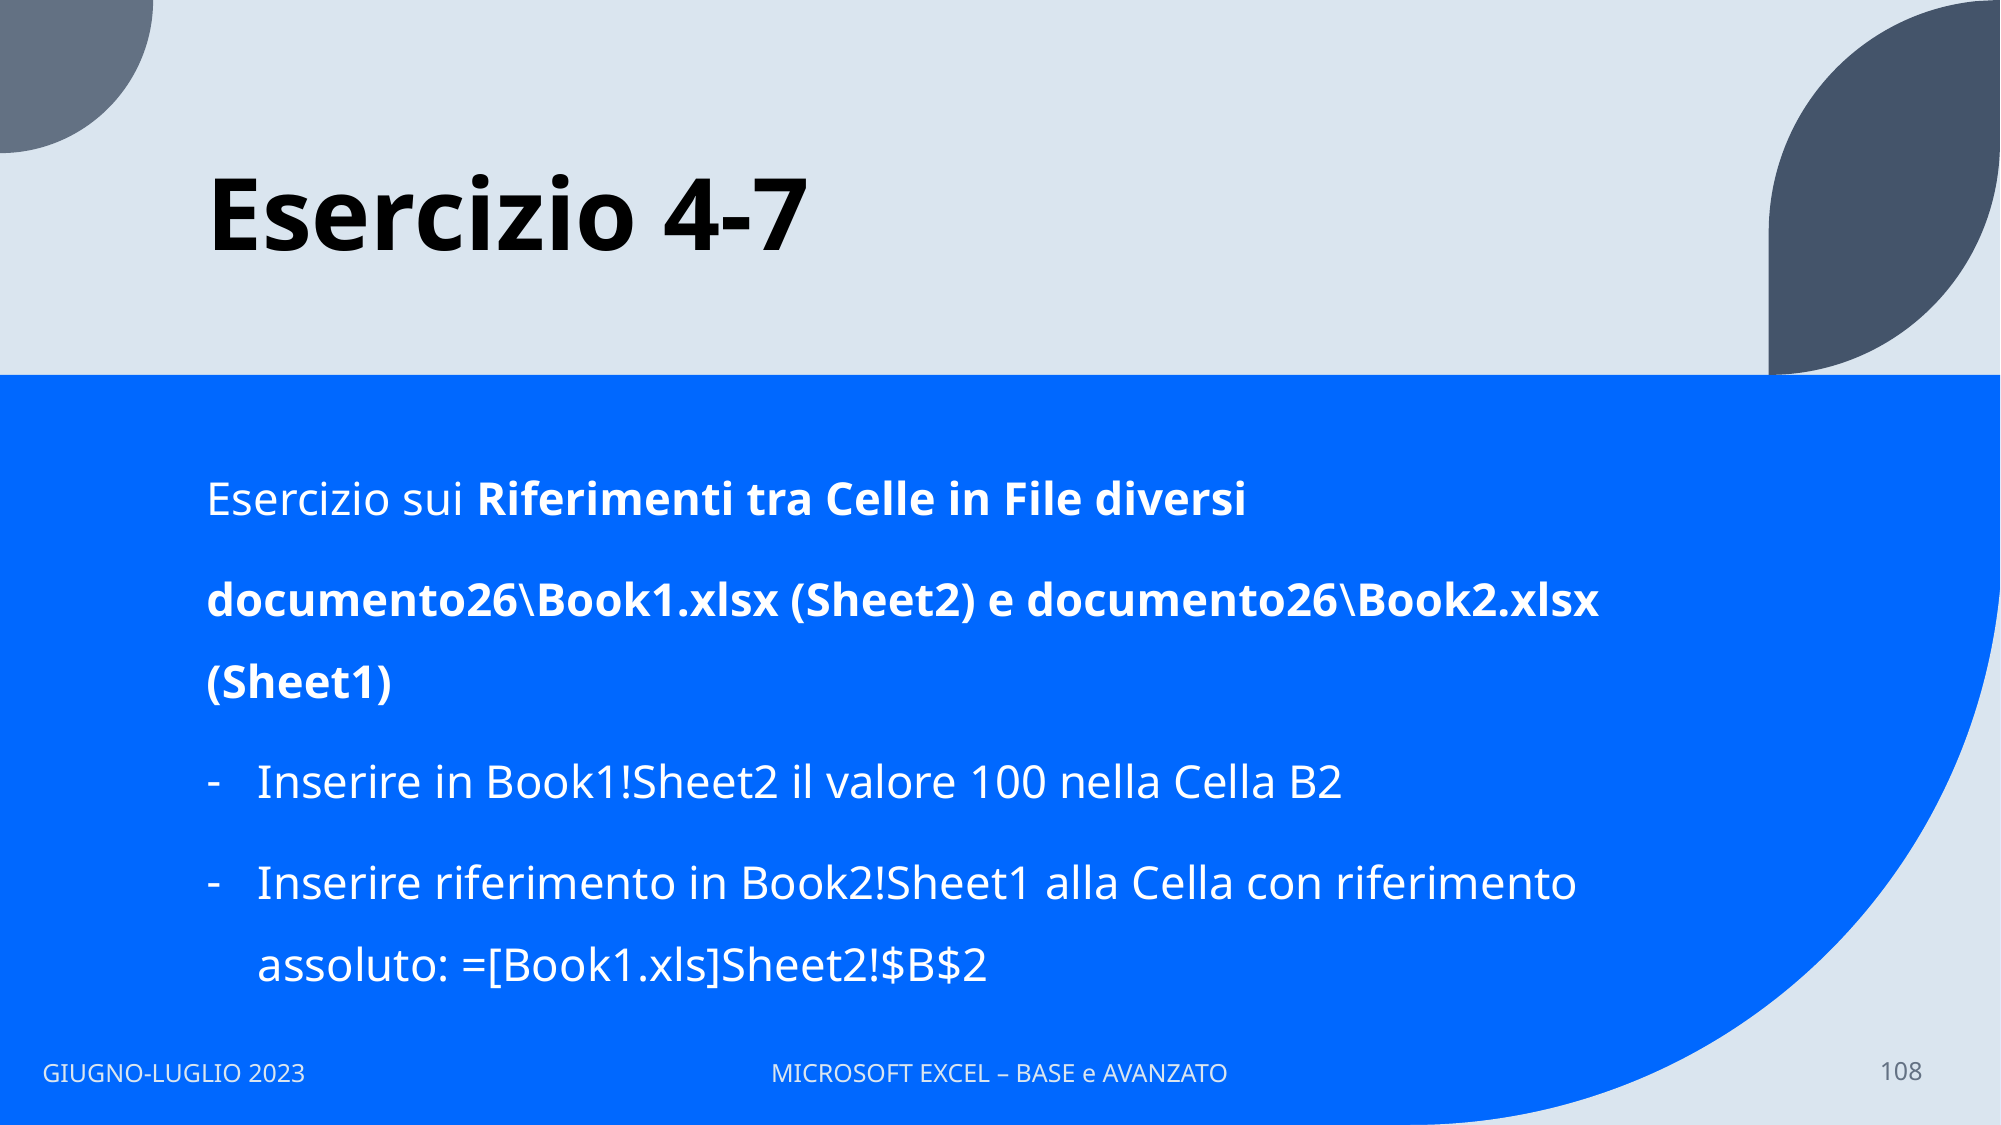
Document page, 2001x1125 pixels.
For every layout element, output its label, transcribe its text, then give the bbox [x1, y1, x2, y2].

slide_number 108 [1674, 1042, 1938, 1103]
slide_number GIUGNO-LUGLIO 2023 [27, 1042, 478, 1103]
list Esercizio sui Riferimenti tra Celle in File diversi documento26\Book1.xlsx (Sheet2) e documento26\Book2.xlsx (Sheet1) Inserire in Book1!Sheet2 il valore 100 nella Cella B2 Inserire riferimento in Book2!Sheet1 alla Cella con riferimento assoluto: =[Book1.xls]Sheet2!$B$2 [191, 435, 1796, 999]
title Esercizio 4-7 [191, 62, 1796, 280]
footer MICROSOFT EXCEL – BASE e AVANZATO [662, 1042, 1338, 1103]
